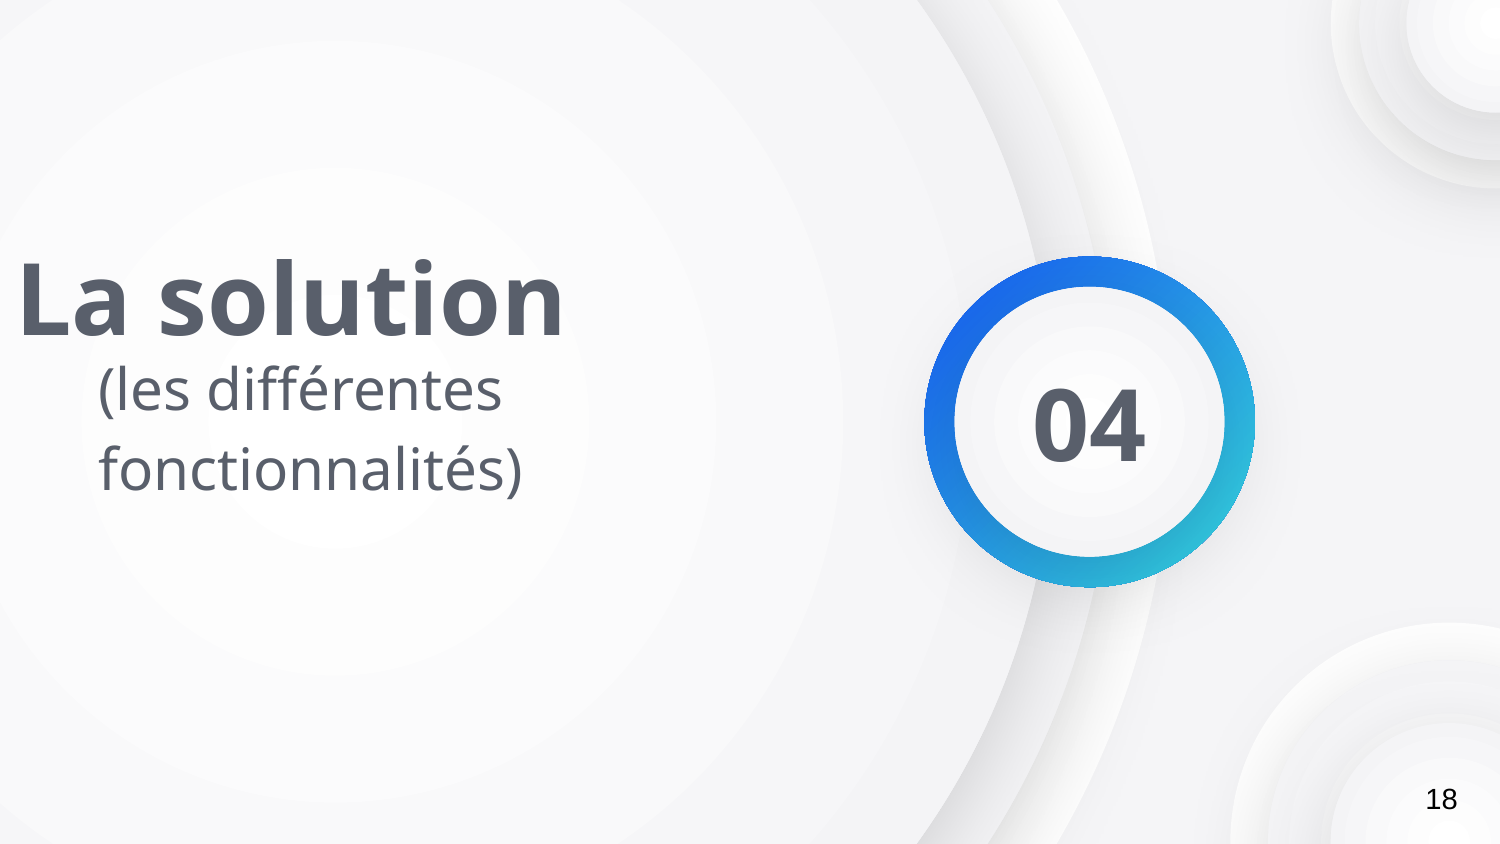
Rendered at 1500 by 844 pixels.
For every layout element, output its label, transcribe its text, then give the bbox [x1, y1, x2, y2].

subtitle (les différentes fonctionnalités) [83, 389, 948, 454]
text_box 18 [1410, 772, 1473, 823]
title La solution [0, 230, 970, 362]
title 04 [948, 361, 1231, 483]
